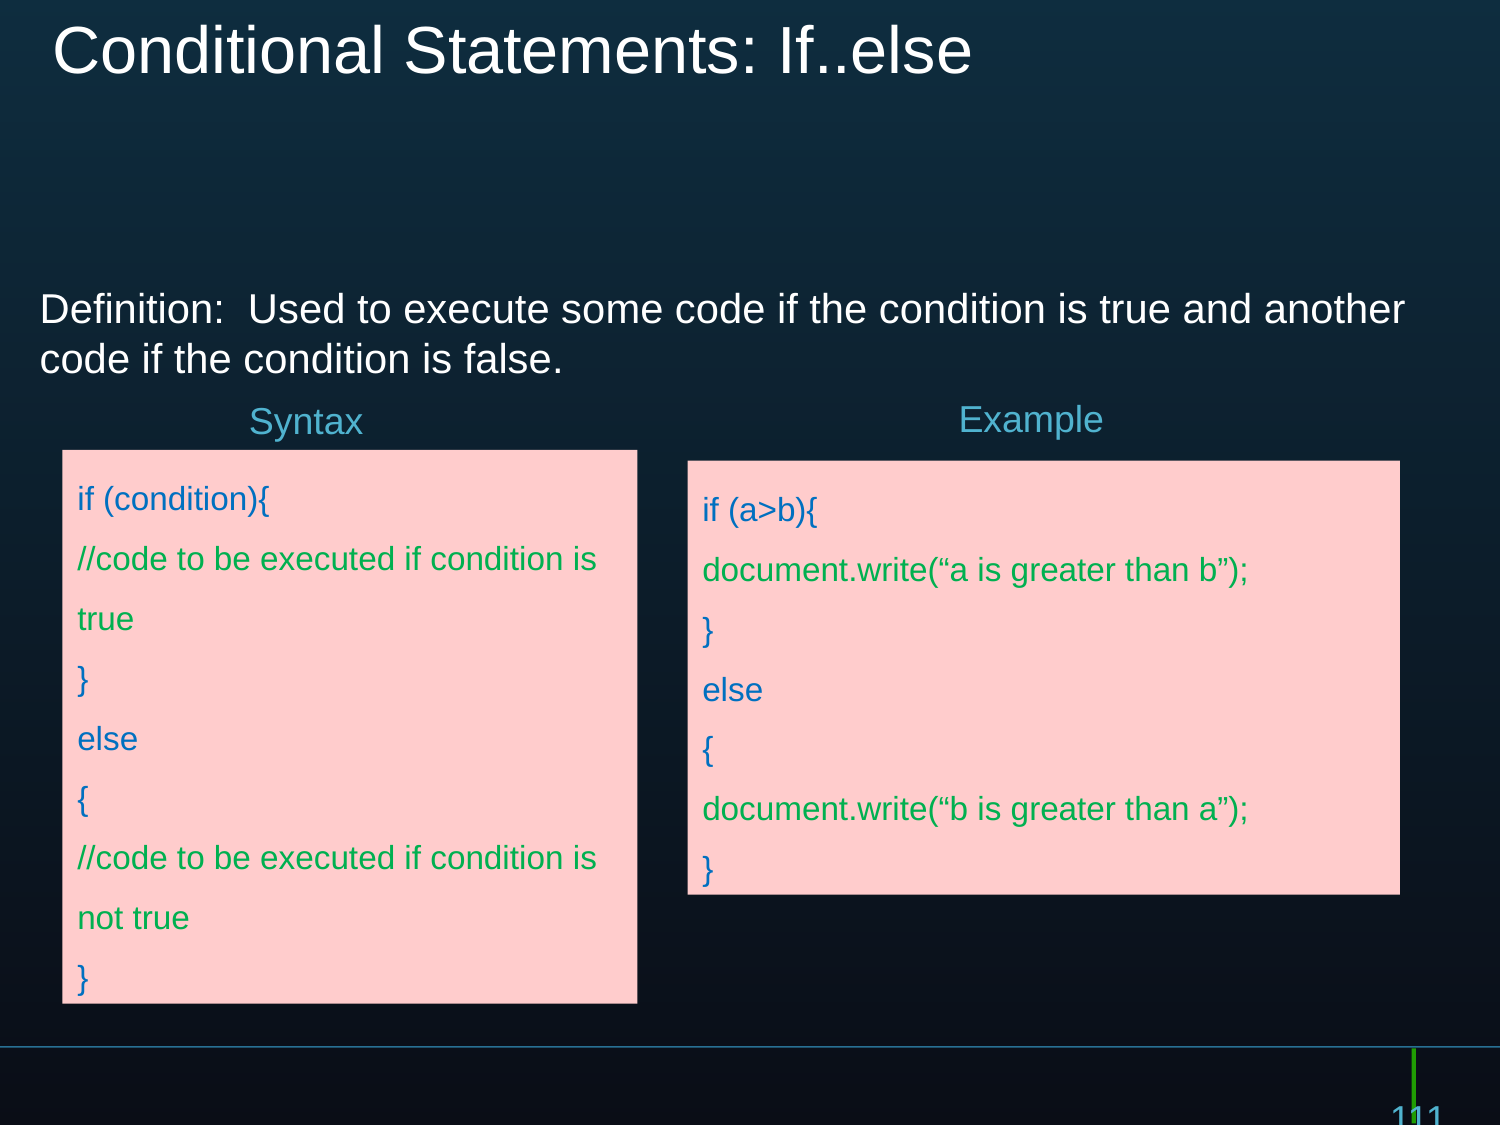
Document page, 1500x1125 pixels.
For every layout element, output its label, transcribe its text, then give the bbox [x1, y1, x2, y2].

text_box if (condition){ //code to be executed if condition is true } else { //code to be executed if condition is not true } [62, 449, 638, 1004]
text_box if (a>b){ document.write(“a is greater than b”); } else { document.write(“b is greater than a”); } [687, 460, 1400, 895]
slide_number 111 [1374, 1087, 1496, 1125]
title Conditional Statements: If..else [37, 0, 1275, 188]
text_box Definition: Used to execute some code if the condition is true and another code if the condition is false. [24, 274, 1463, 390]
text_box Example [825, 387, 1238, 448]
text_box Syntax [99, 389, 513, 450]
